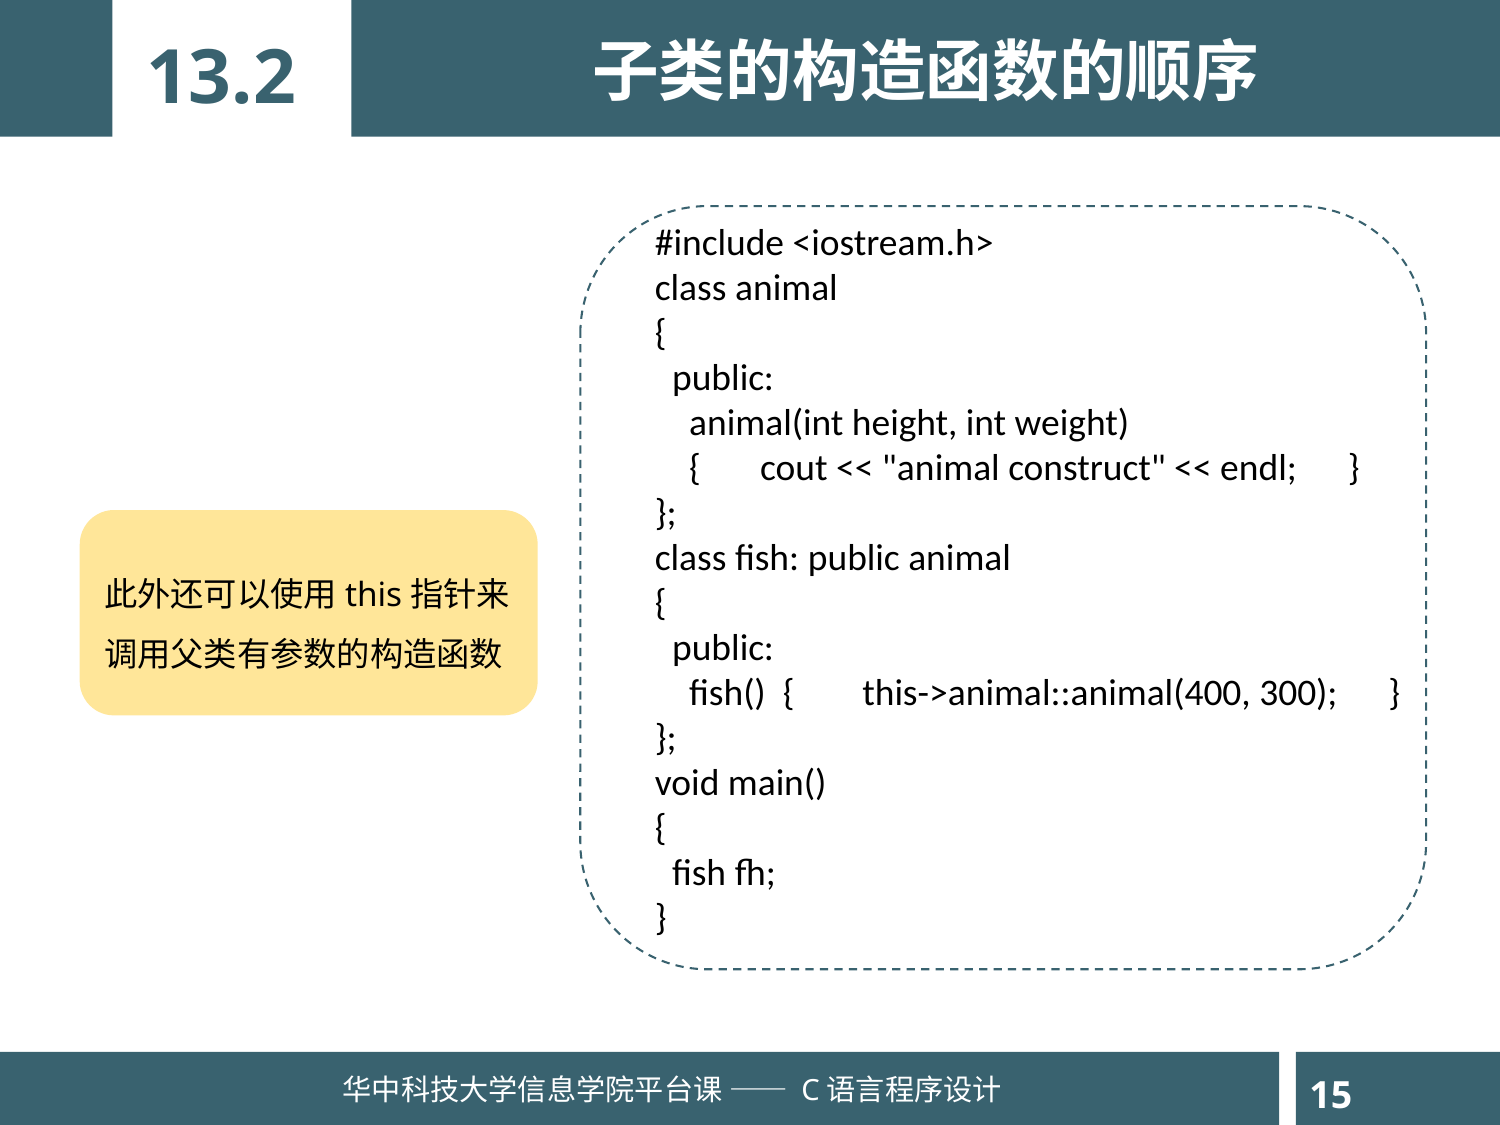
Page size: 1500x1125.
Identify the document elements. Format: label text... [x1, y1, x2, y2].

text_box 此外还可以使用this指针来调用父类有参数的构造函数 [78, 508, 539, 717]
text_box [579, 205, 1428, 971]
text_box 子类的构造函数的顺序 [473, 21, 1378, 117]
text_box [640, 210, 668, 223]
text_box 13.2 [131, 21, 312, 127]
text_box #include <iostream.h> class animal { public: animal(int height, int weight) { cout << "animal construct" << endl; } }; class fish: public animal { public: fish() { this->animal::animal(400, 300); } }; void main() { fish fh; } [1338, 210, 1450, 946]
